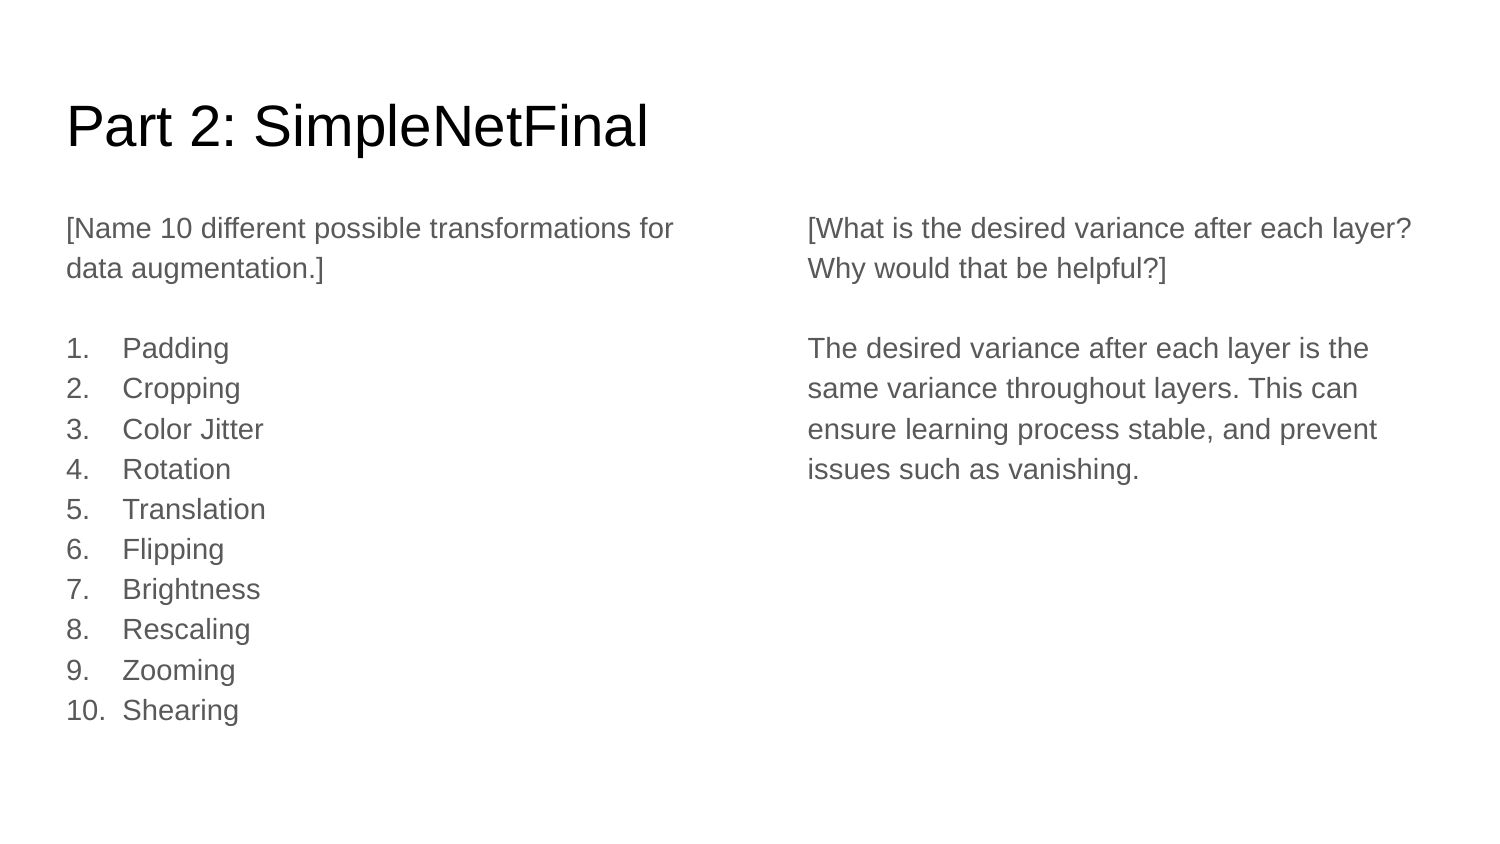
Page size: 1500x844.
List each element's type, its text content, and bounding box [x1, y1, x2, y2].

list [What is the desired variance after each layer? Why would that be helpful?] The desired variance after each layer is the same variance throughout layers. This can ensure learning process stable, and prevent issues such as vanishing. [792, 189, 1449, 750]
list [Name 10 different possible transformations for data augmentation.] Padding Cropping Color Jitter Rotation Translation Flipping Brightness Rescaling Zooming Shearing [51, 189, 708, 750]
title Part 2: SimpleNetFinal [51, 72, 1449, 167]
